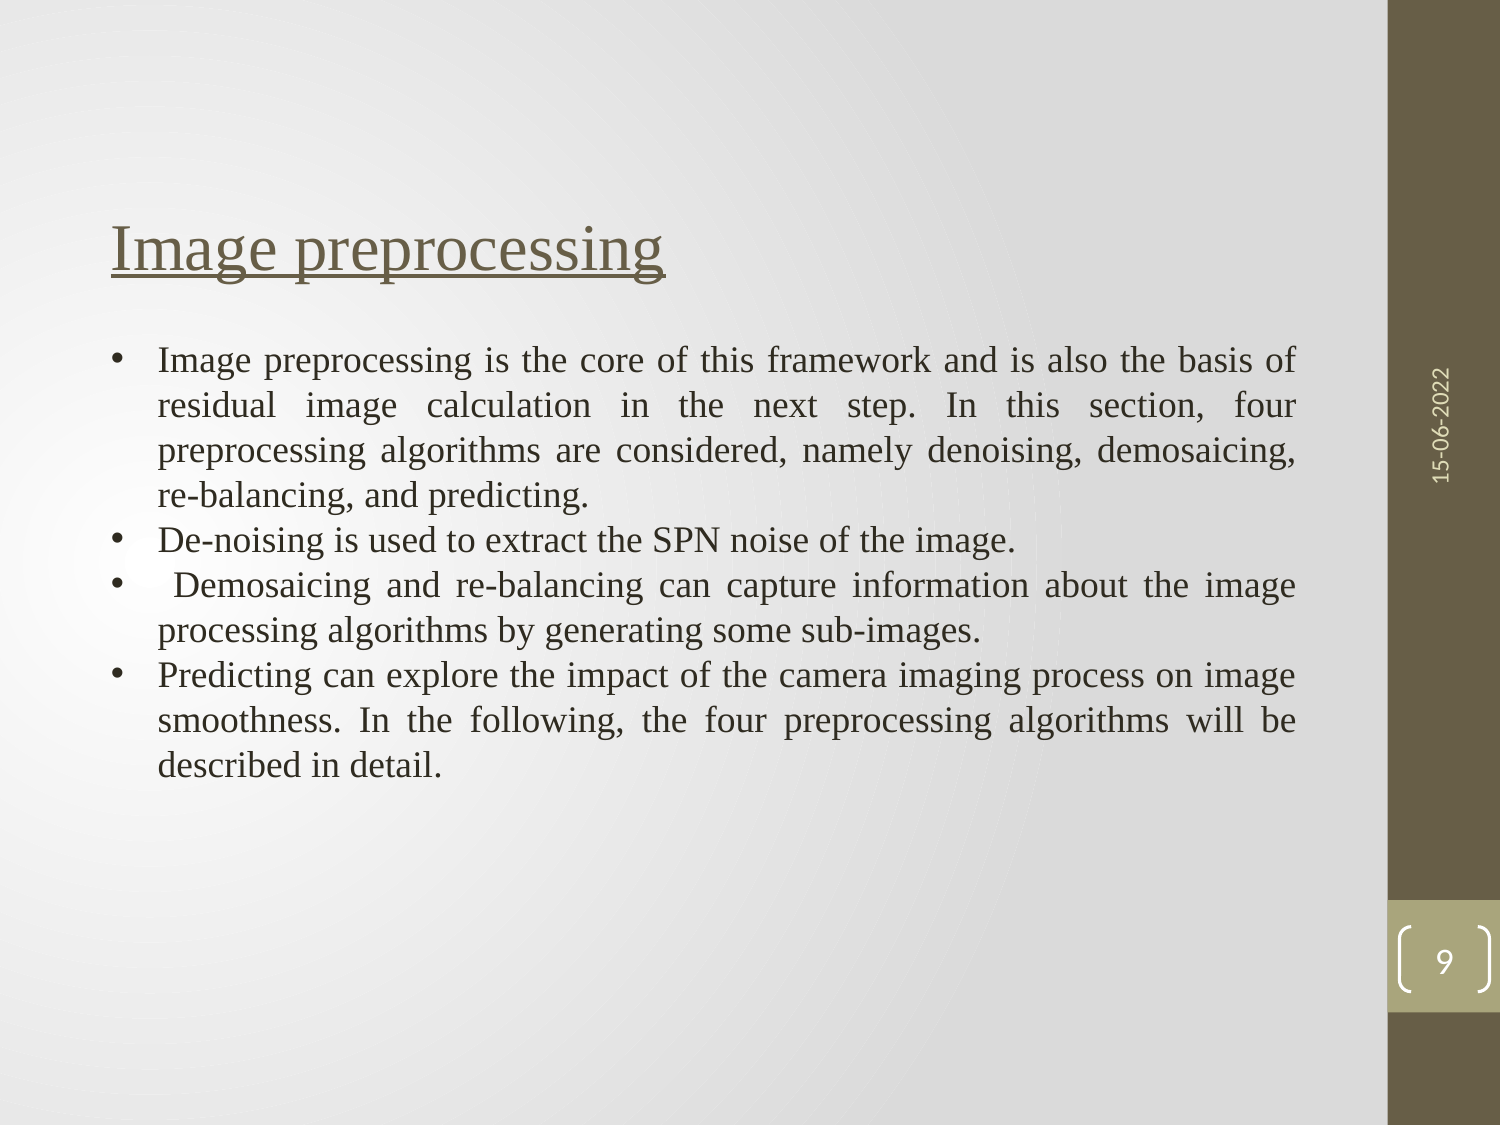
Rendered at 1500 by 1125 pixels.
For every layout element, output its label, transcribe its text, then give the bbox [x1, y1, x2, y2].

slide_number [1408, 100, 1469, 501]
text_box Image preprocessing [96, 196, 1278, 291]
slide_number 9 [1397, 925, 1492, 994]
text_box Image preprocessing is the core of this framework and is also the basis of residual image calculation in the next step. In this section, four preprocessing algorithms are considered, namely denoising, demosaicing, re-balancing, and predicting. De-noising is used to extract the SPN noise of the image. Demosaicing and re-balancing can capture information about the image processing algorithms by generating some sub-images. Predicting can explore the impact of the camera imaging process on image smoothness. In the following, the four preprocessing algorithms will be described in detail. [96, 327, 1313, 793]
